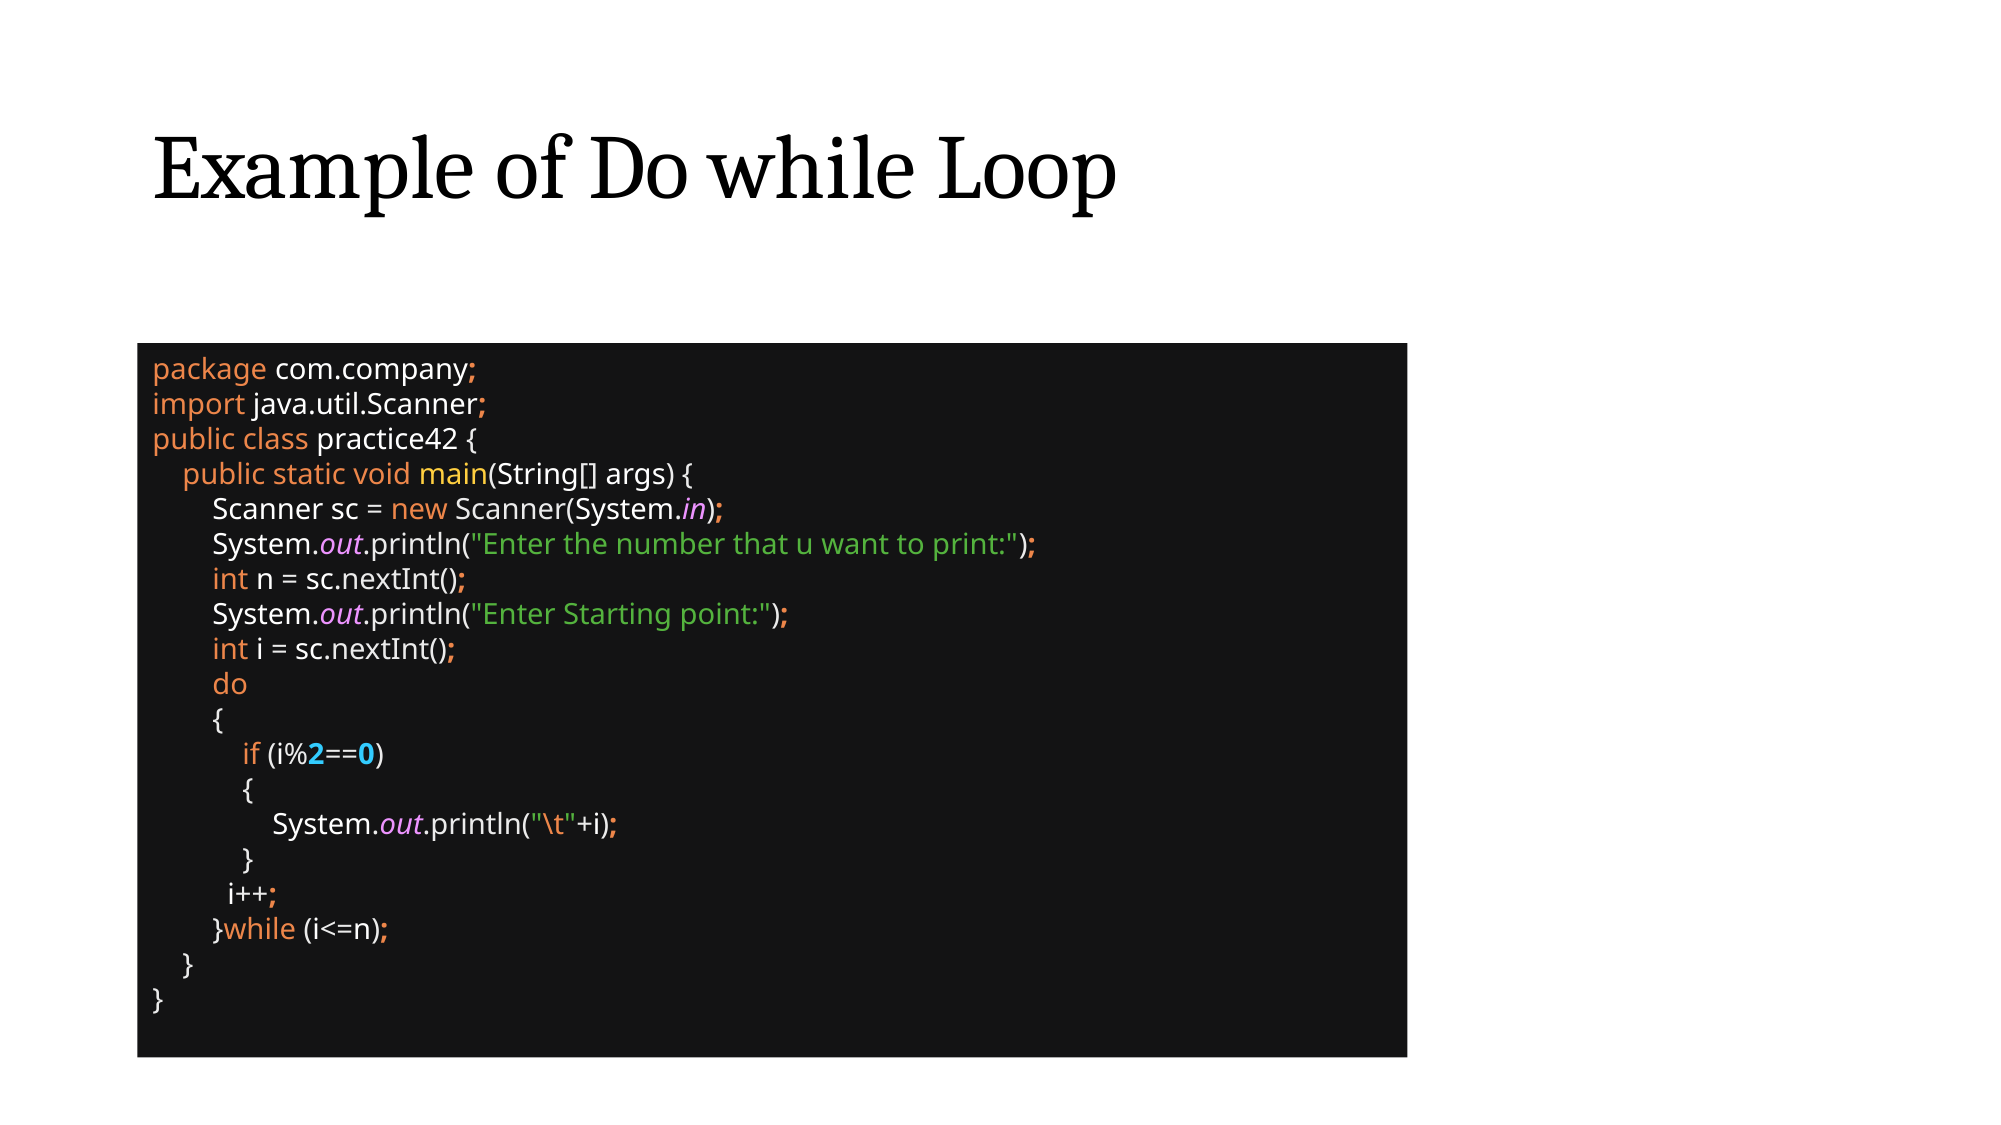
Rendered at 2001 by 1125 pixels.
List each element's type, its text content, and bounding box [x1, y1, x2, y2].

title Example of Do while Loop [137, 59, 1863, 278]
list package com.company; import java.util.Scanner; public class practice42 { public static void main(String[] args) { Scanner sc = new Scanner(System.in); System.out.println("Enter the number that u want to print:"); int n = sc.nextInt(); System.out.println("Enter Starting point:"); int i = sc.nextInt(); do { if (i%2==0) { System.out.println("\t"+i); } i++; }while (i<=n); } } [137, 343, 1408, 1058]
